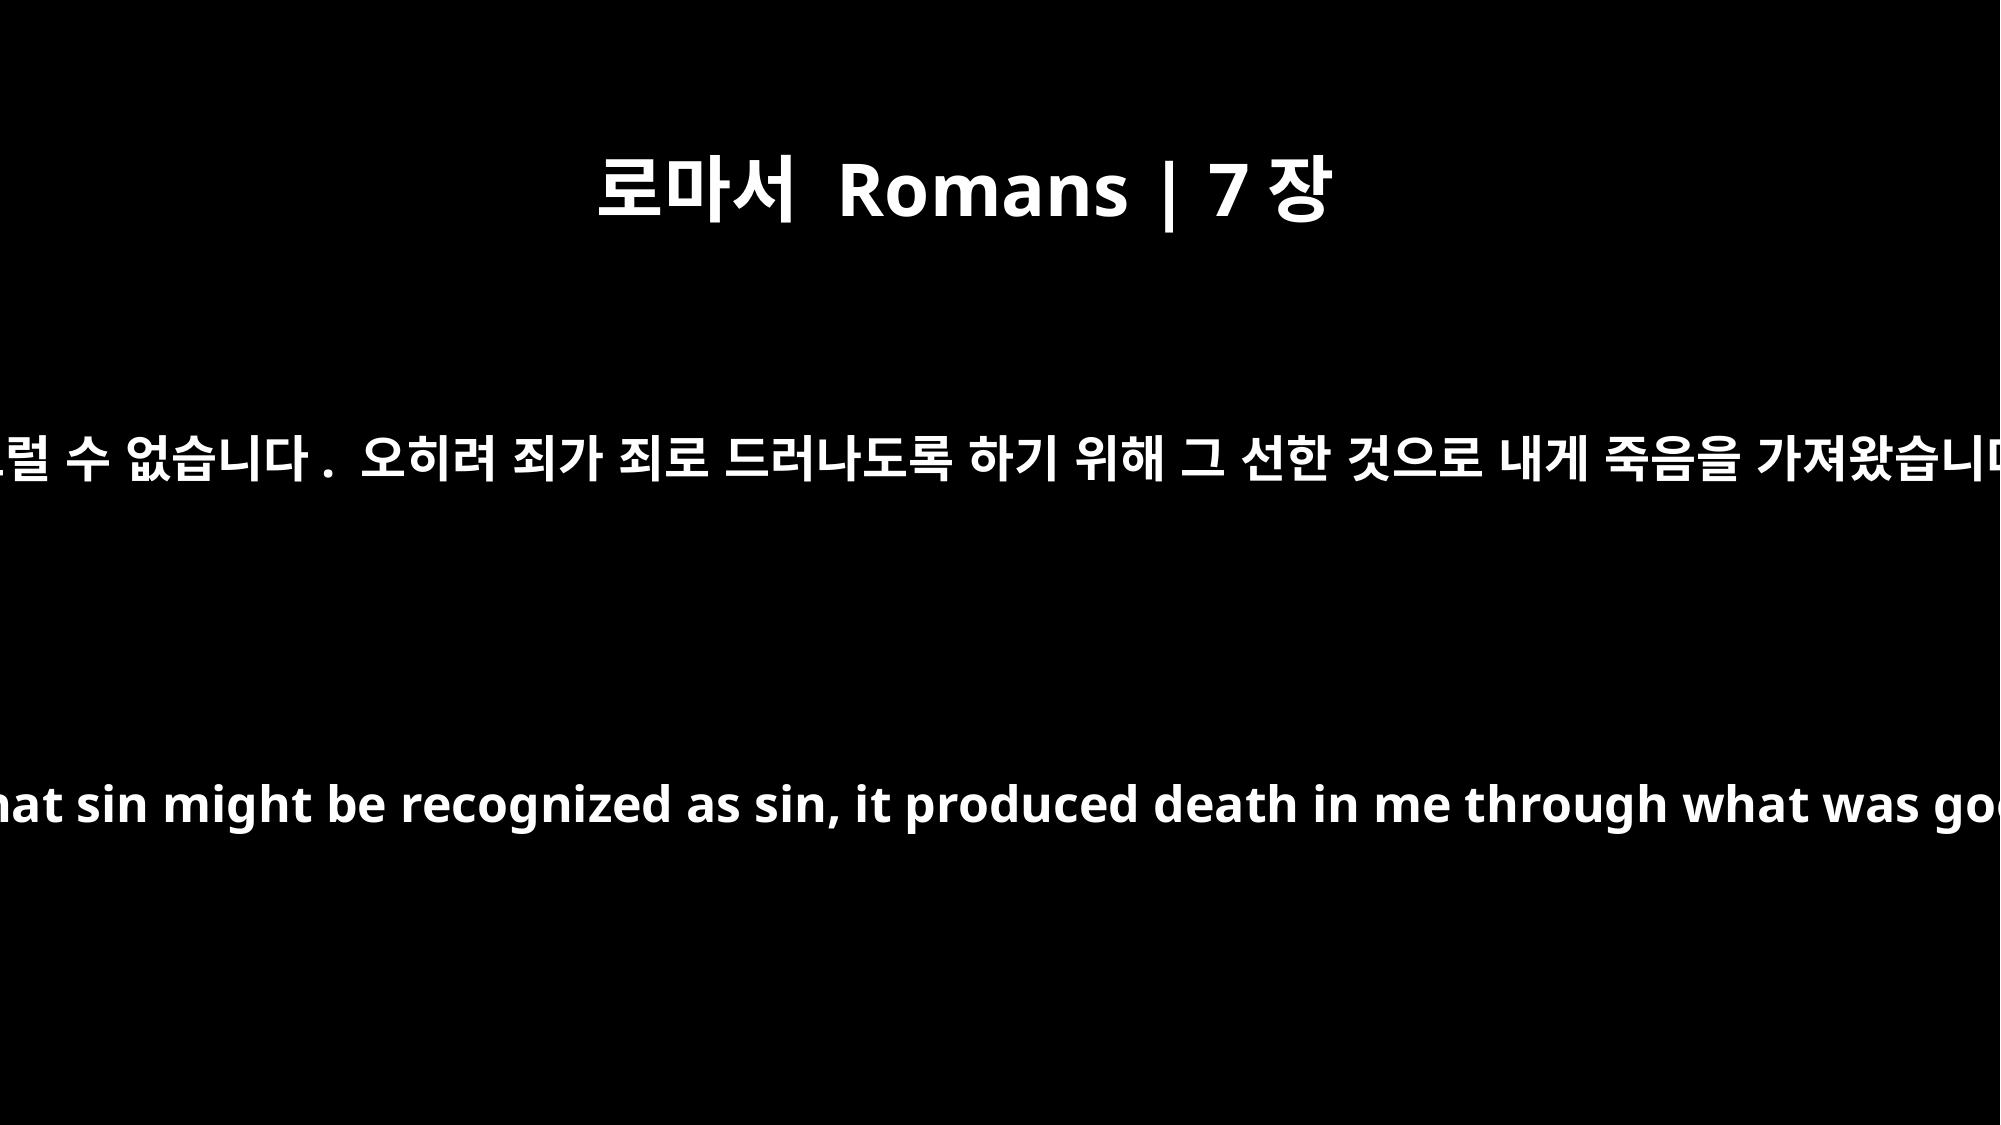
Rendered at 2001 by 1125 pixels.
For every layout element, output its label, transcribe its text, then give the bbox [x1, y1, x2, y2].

text_box 로마서 Romans | 7장 [582, 136, 1350, 239]
text_box Did that which is good, then, become death to me? By no means! But in order that sin might be recognized as sin, it produced death in me through what was good, so that through the commandment sin might become utterly sinful. [0, 764, 2000, 840]
text_box 13 그러면 선한 것이 내게 죽음을 가져다 주었다는 말입니까? 결코 그럴 수 없습니다. 오히려 죄가 죄로 드러나도록 하기 위해 그 선한 것으로 내게 죽음을 가져왔습니다. 이는 계명으로 인해 죄가 더욱 죄가 되게 하려는 것입니다. [0, 359, 2000, 495]
